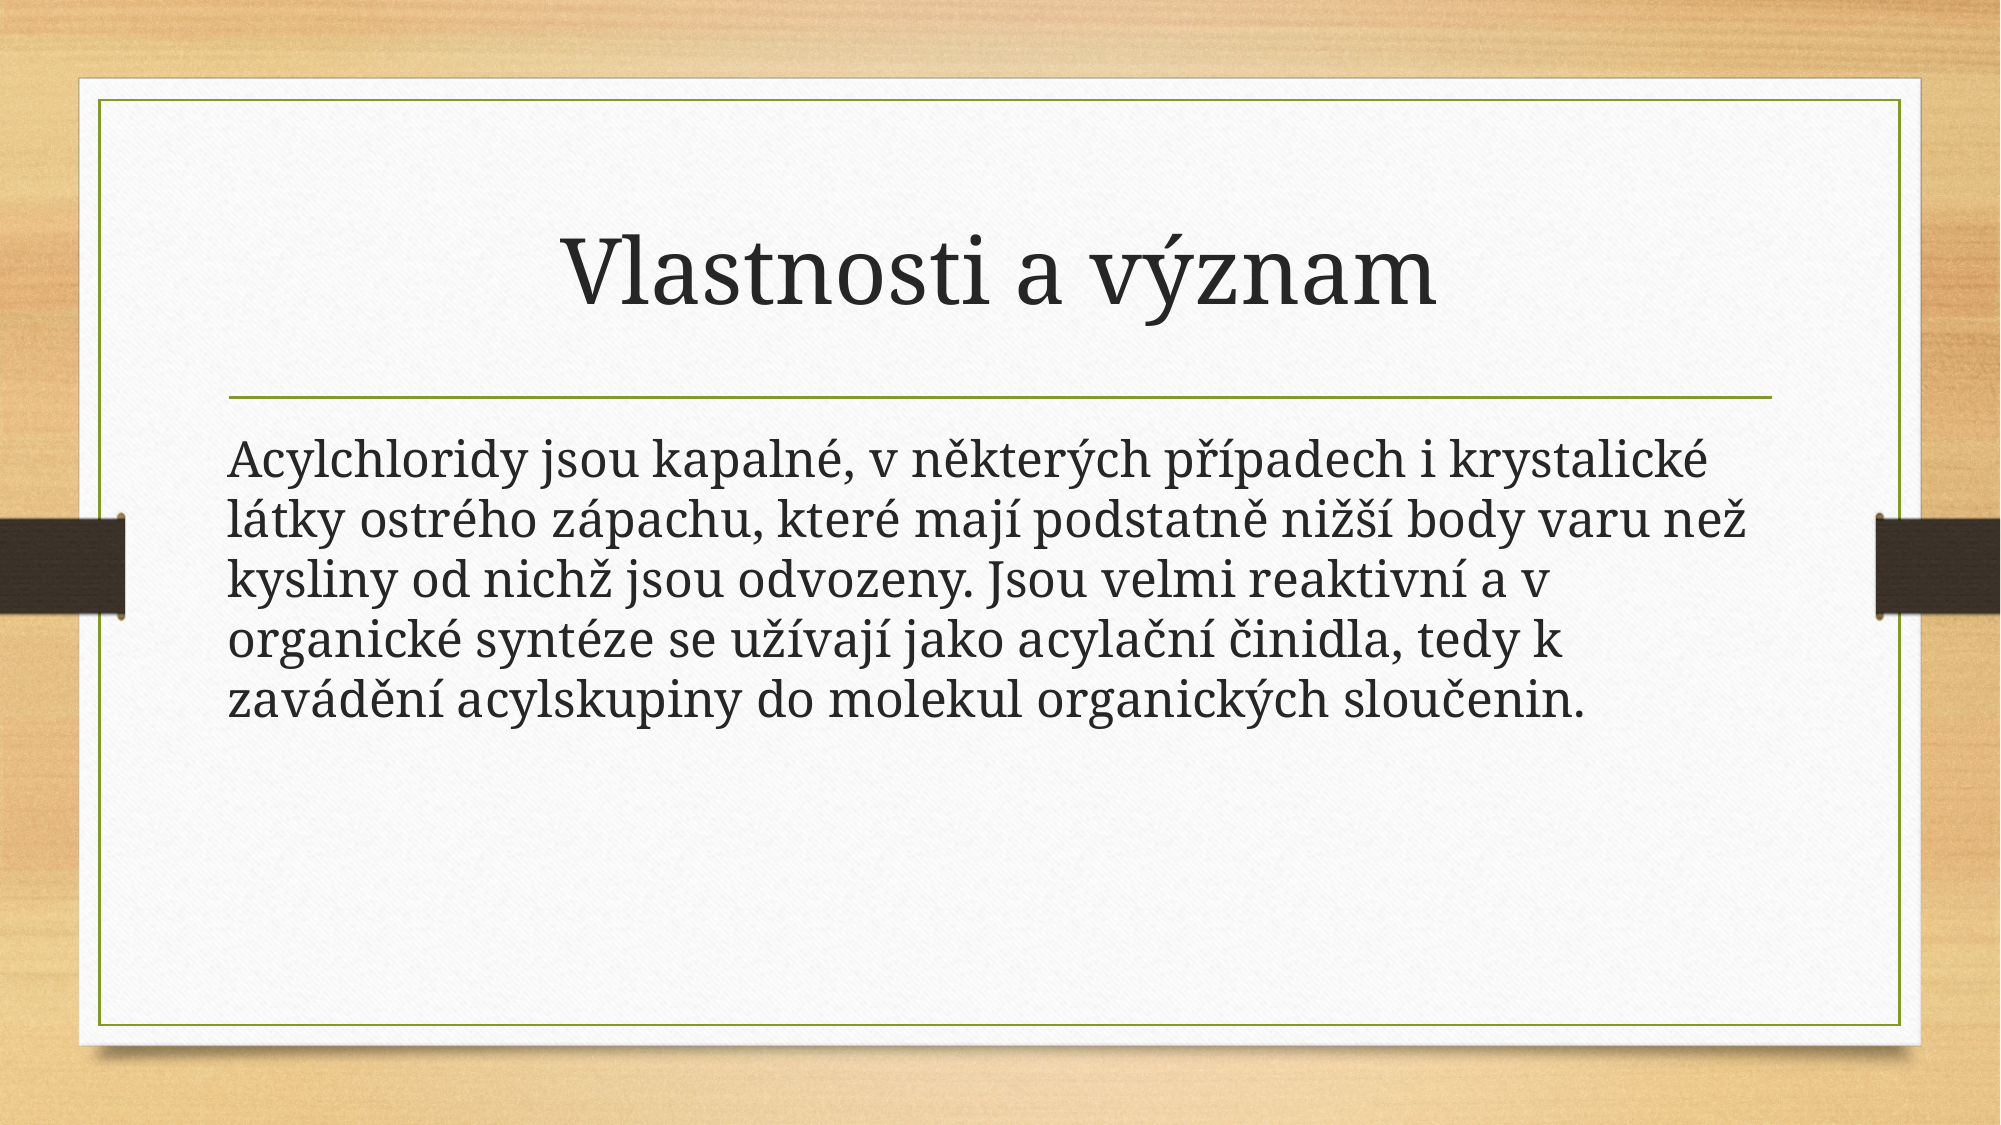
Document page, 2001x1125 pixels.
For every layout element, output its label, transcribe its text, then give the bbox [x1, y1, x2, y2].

title Vlastnosti a význam [212, 161, 1788, 375]
list Acylchloridy jsou kapalné, v některých případech i krystalické látky ostrého zápachu, které mají podstatně nižší body varu než kysliny od nichž jsou odvozeny. Jsou velmi reaktivní a v organické syntéze se užívají jako acylační činidla, tedy k zavádění acylskupiny do molekul organických sloučenin. [212, 419, 1788, 964]
picture [0, 0, 2001, 1125]
